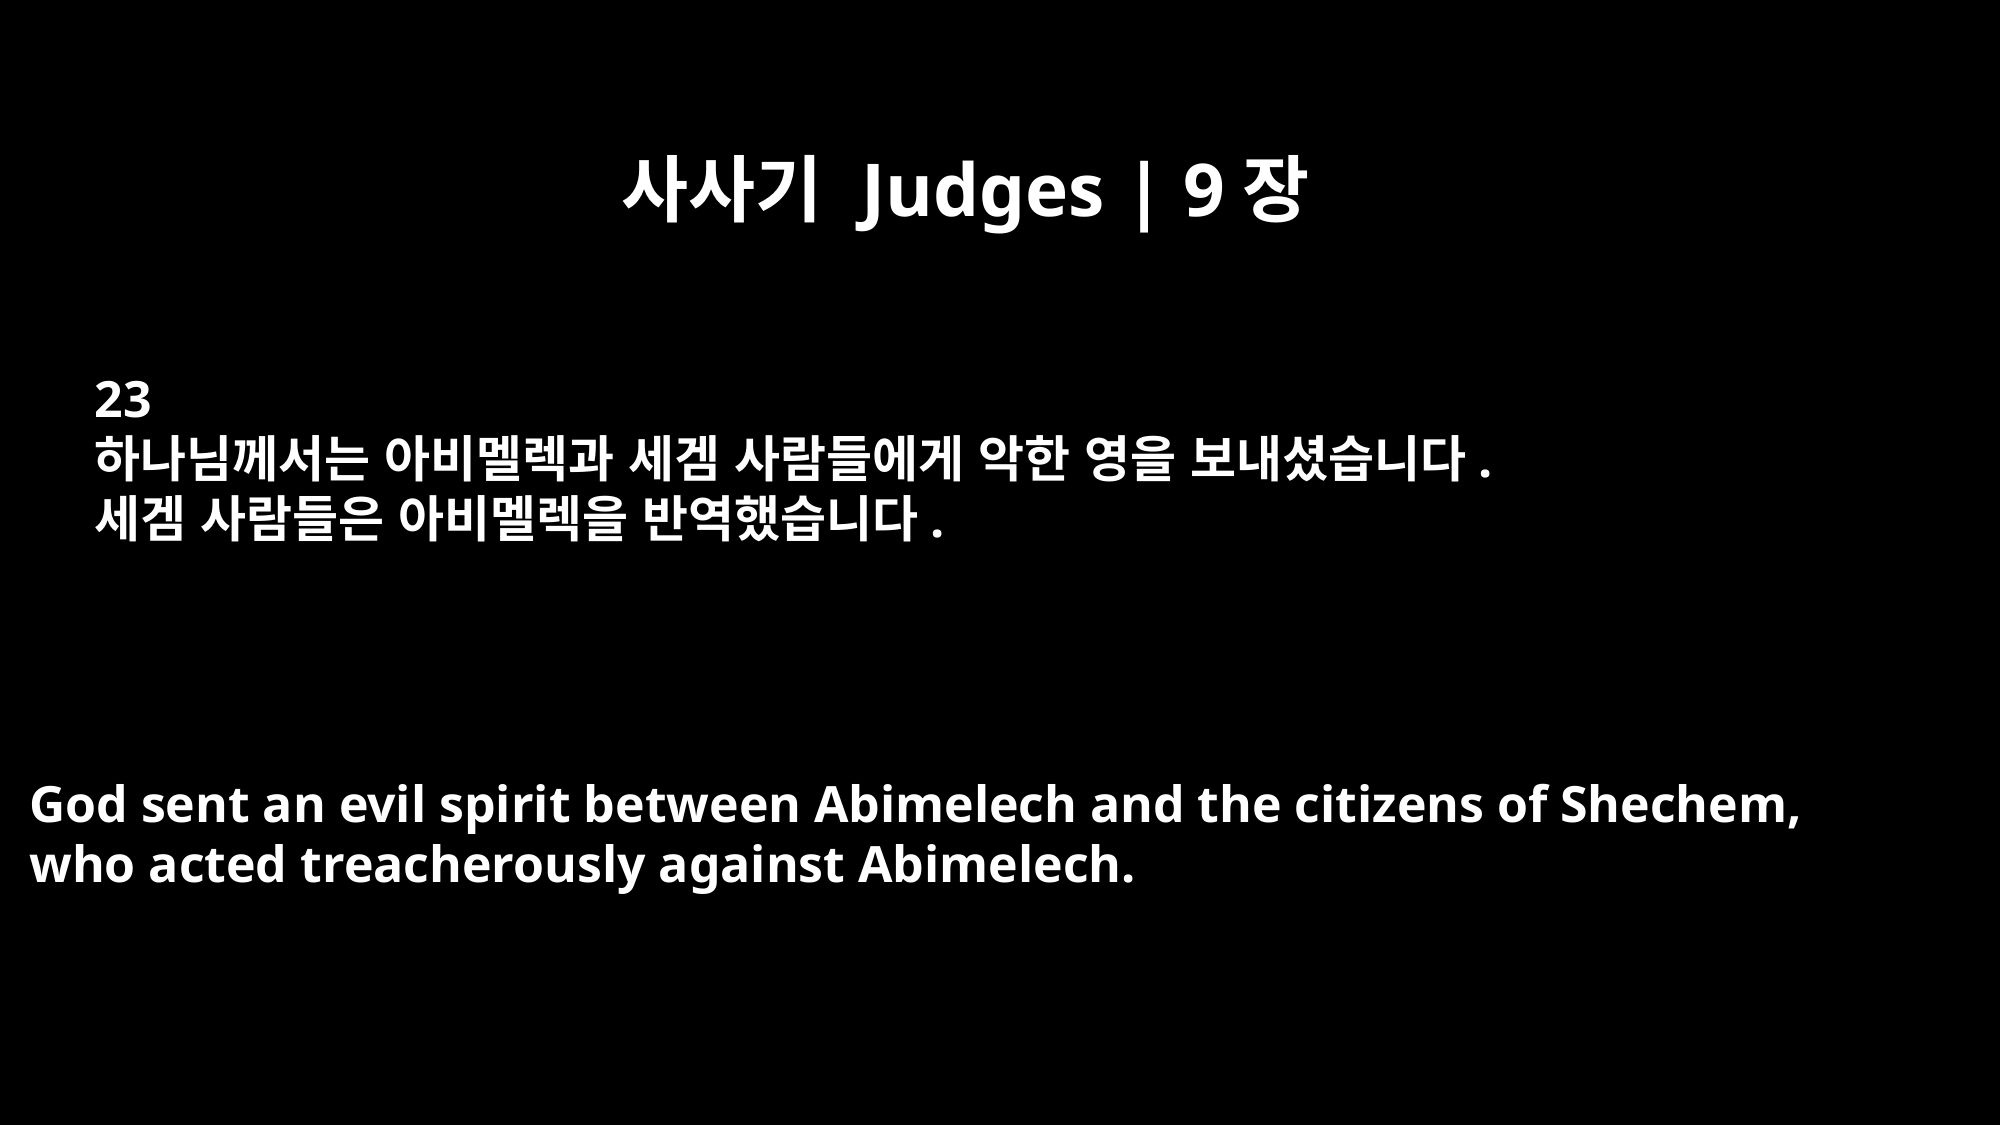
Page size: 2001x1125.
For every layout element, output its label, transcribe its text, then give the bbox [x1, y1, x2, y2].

text_box 23 하나님께서는 아비멜렉과 세겜 사람들에게 악한 영을 보내셨습니다. 세겜 사람들은 아비멜렉을 반역했습니다. [80, 359, 1508, 555]
text_box God sent an evil spirit between Abimelech and the citizens of Shechem, who acted treacherously against Abimelech. [14, 764, 1818, 900]
text_box 사사기 Judges | 9장 [606, 136, 1326, 239]
